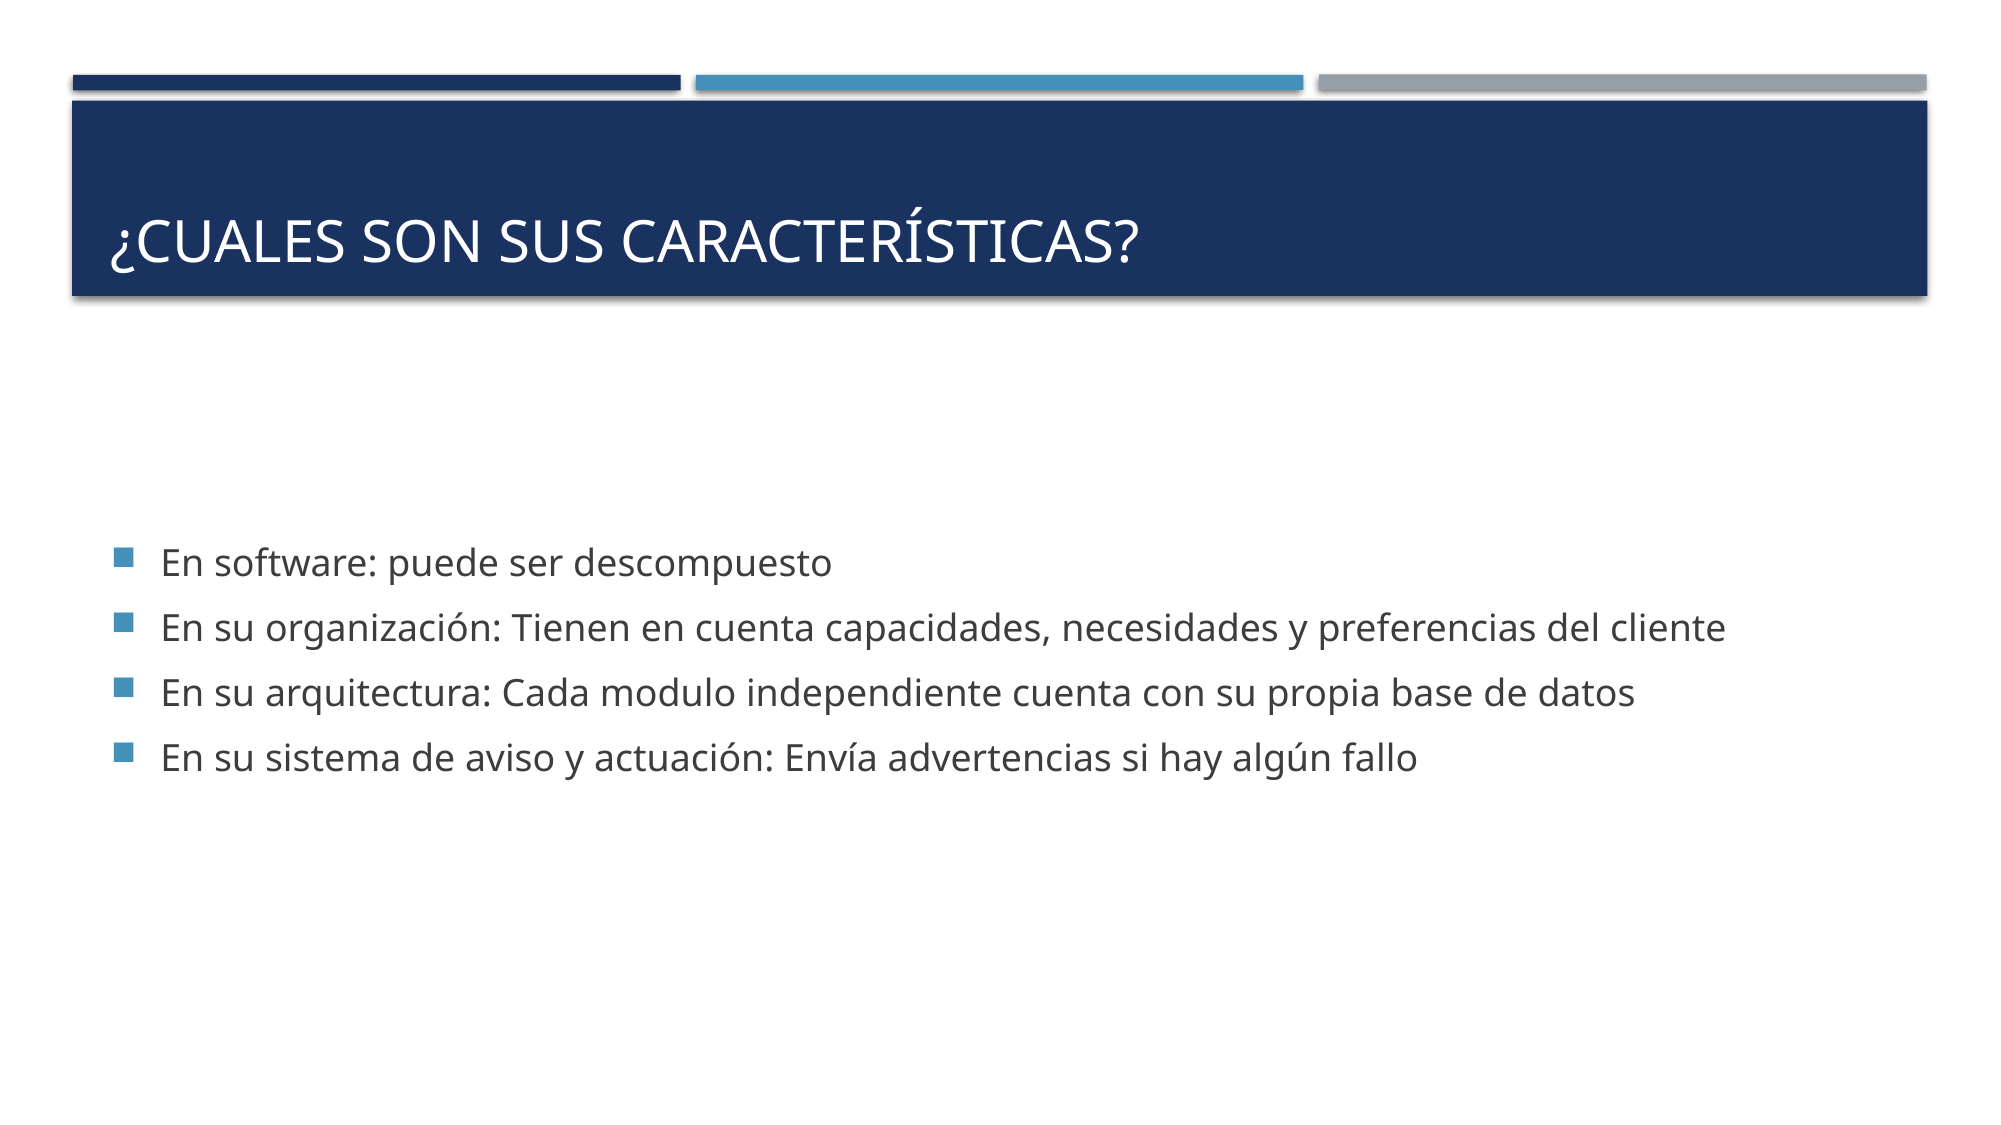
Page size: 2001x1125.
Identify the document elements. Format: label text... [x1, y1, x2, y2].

list En software: puede ser descompuesto En su organización: Tienen en cuenta capacidades, necesidades y preferencias del cliente En su arquitectura: Cada modulo independiente cuenta con su propia base de datos En su sistema de aviso y actuación: Envía advertencias si hay algún fallo [95, 357, 1905, 962]
title ¿Cuales son sus características? [95, 115, 1905, 282]
